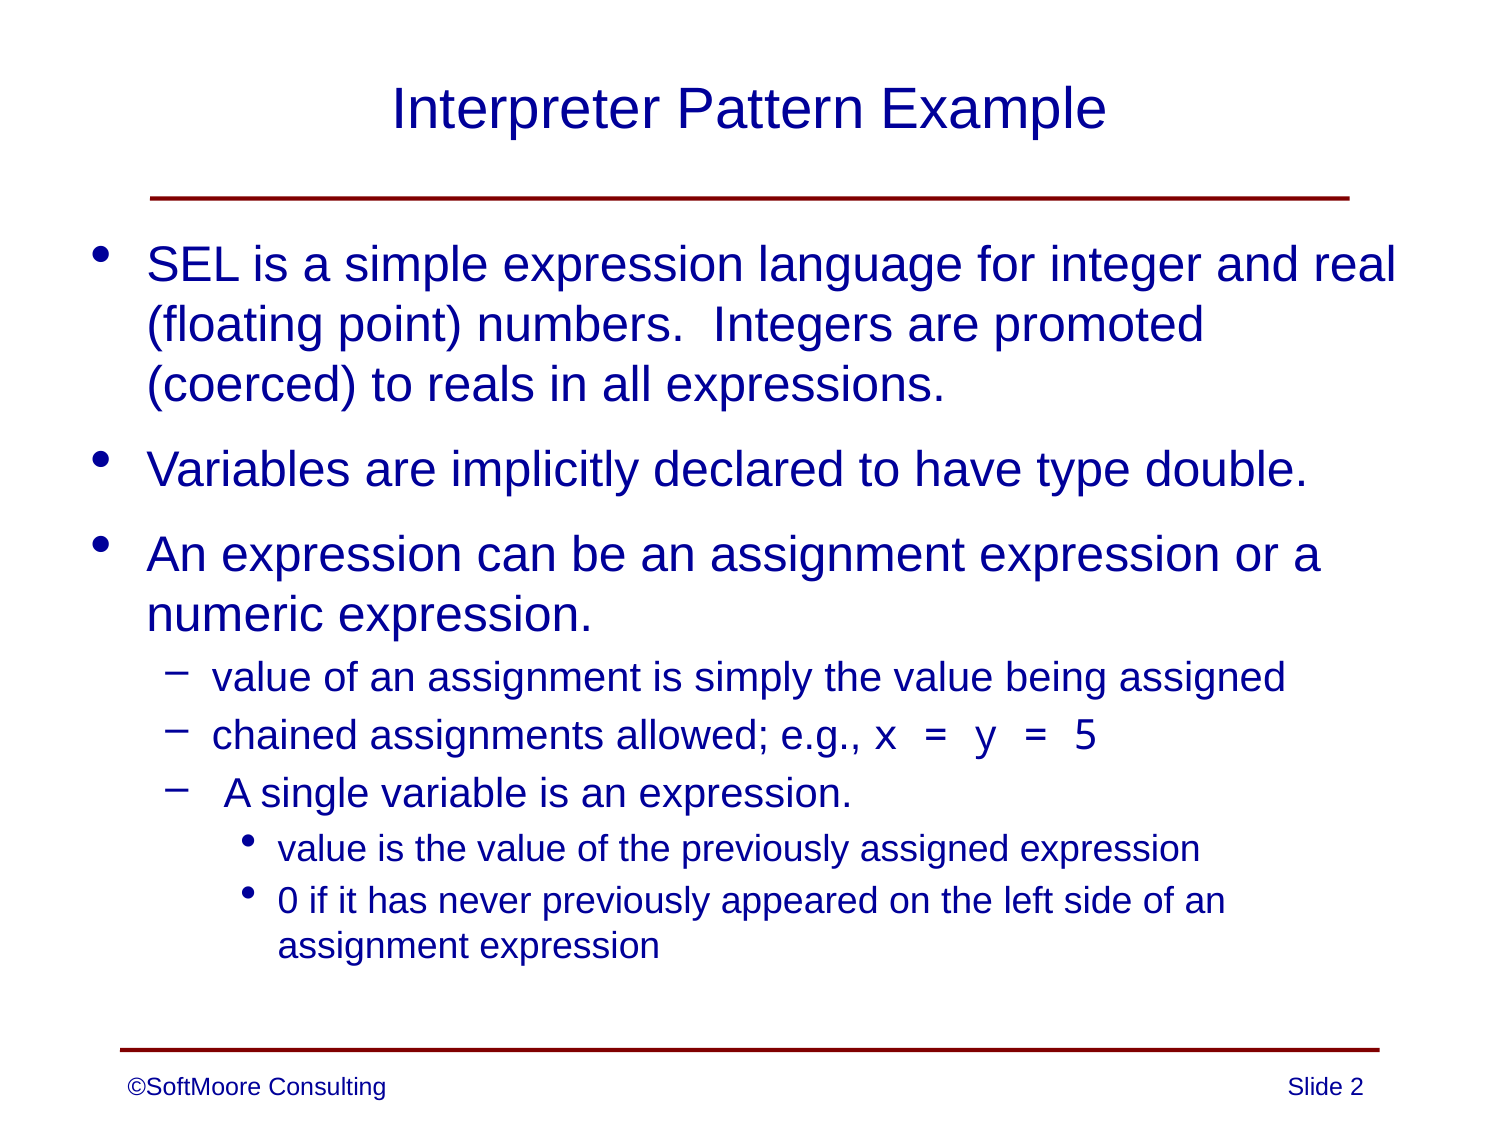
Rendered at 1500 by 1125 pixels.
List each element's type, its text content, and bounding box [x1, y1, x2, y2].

slide_number Slide 2 [1078, 1061, 1380, 1109]
footer ©SoftMoore Consulting [111, 1061, 563, 1109]
list SEL is a simple expression language for integer and real (floating point) numbers. Integers are promoted (coerced) to reals in all expressions. Variables are implicitly declared to have type double. An expression can be an assignment expression or a numeric expression. value of an assignment is simply the value being assigned chained assignments allowed; e.g., x = y = 5 A single variable is an expression. value is the value of the previously assigned expression 0 if it has never previously appeared on the left side of an assignment expression [74, 223, 1425, 1034]
title Interpreter Pattern Example [134, 22, 1366, 188]
